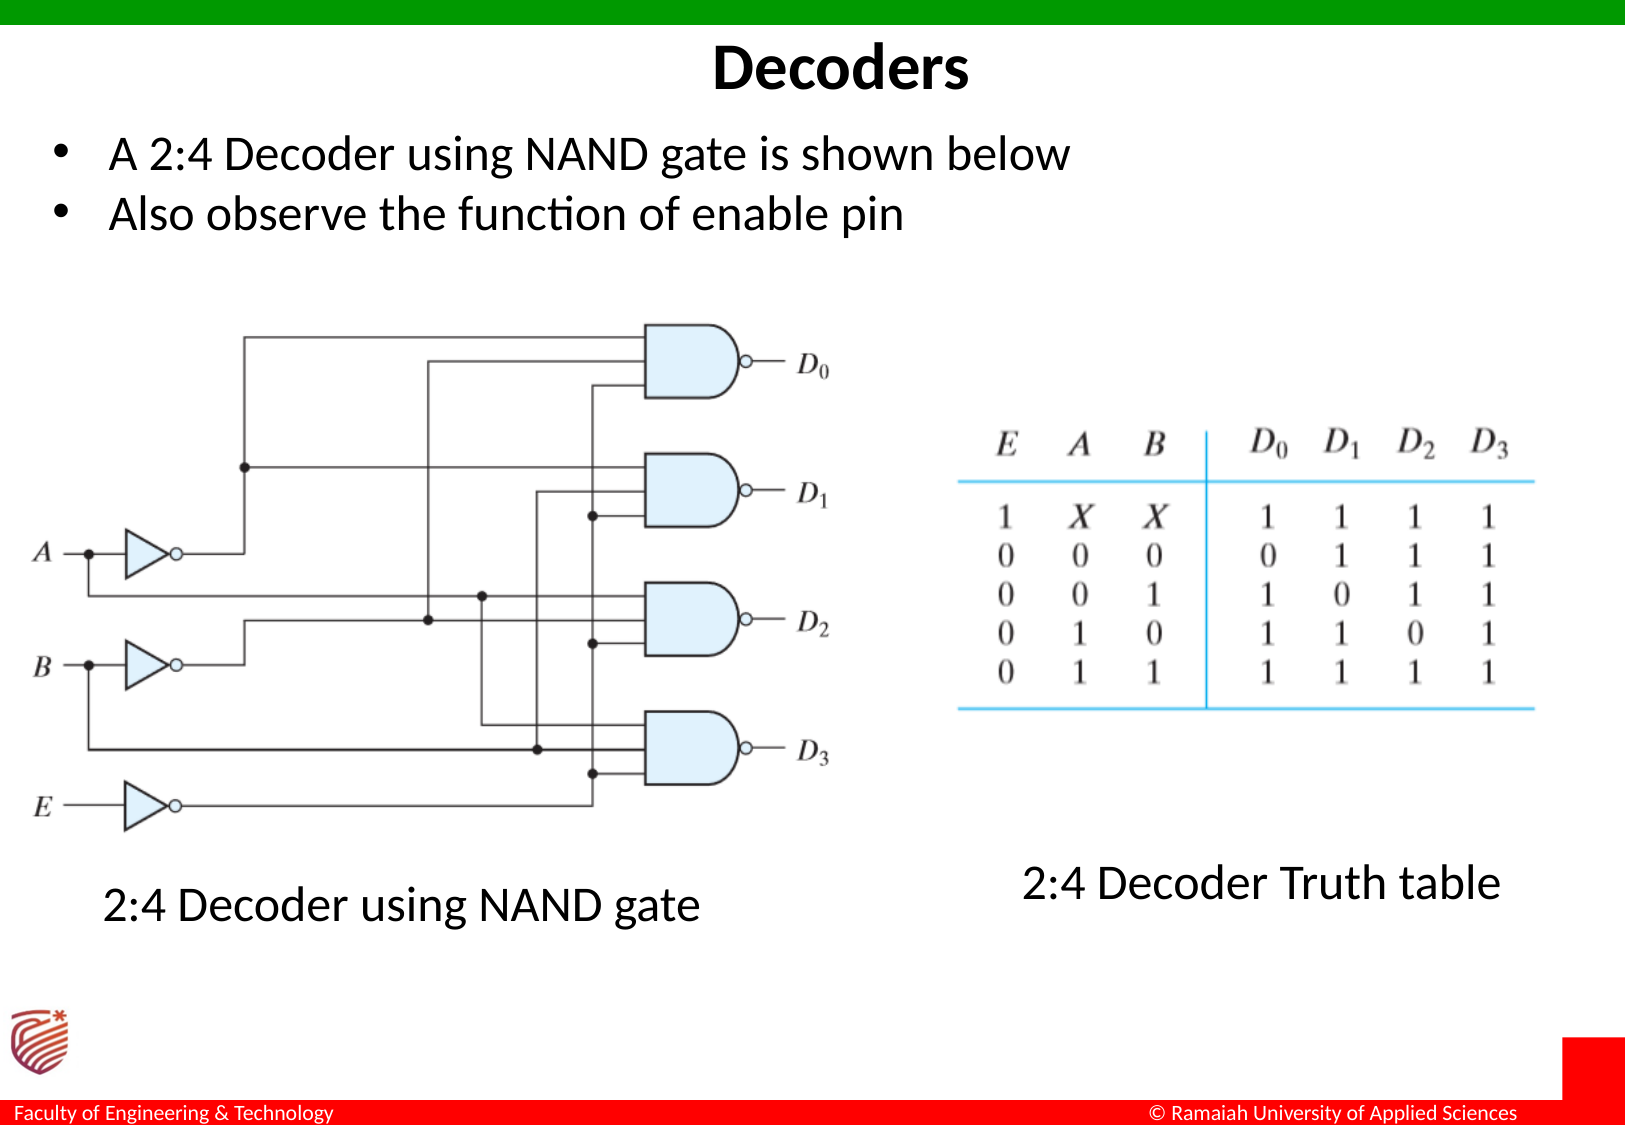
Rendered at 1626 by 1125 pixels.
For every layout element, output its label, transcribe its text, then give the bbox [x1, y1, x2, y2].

text_box A 2:4 Decoder using NAND gate is shown below Also observe the function of enable pin [37, 112, 1550, 248]
text_box 2:4 Decoder using NAND gate [87, 864, 725, 939]
picture [924, 367, 1574, 745]
picture [5, 274, 844, 838]
text_box Decoders [623, 24, 1002, 112]
picture [3, 995, 79, 1080]
text_box 2:4 Decoder Truth table [1006, 842, 1625, 917]
